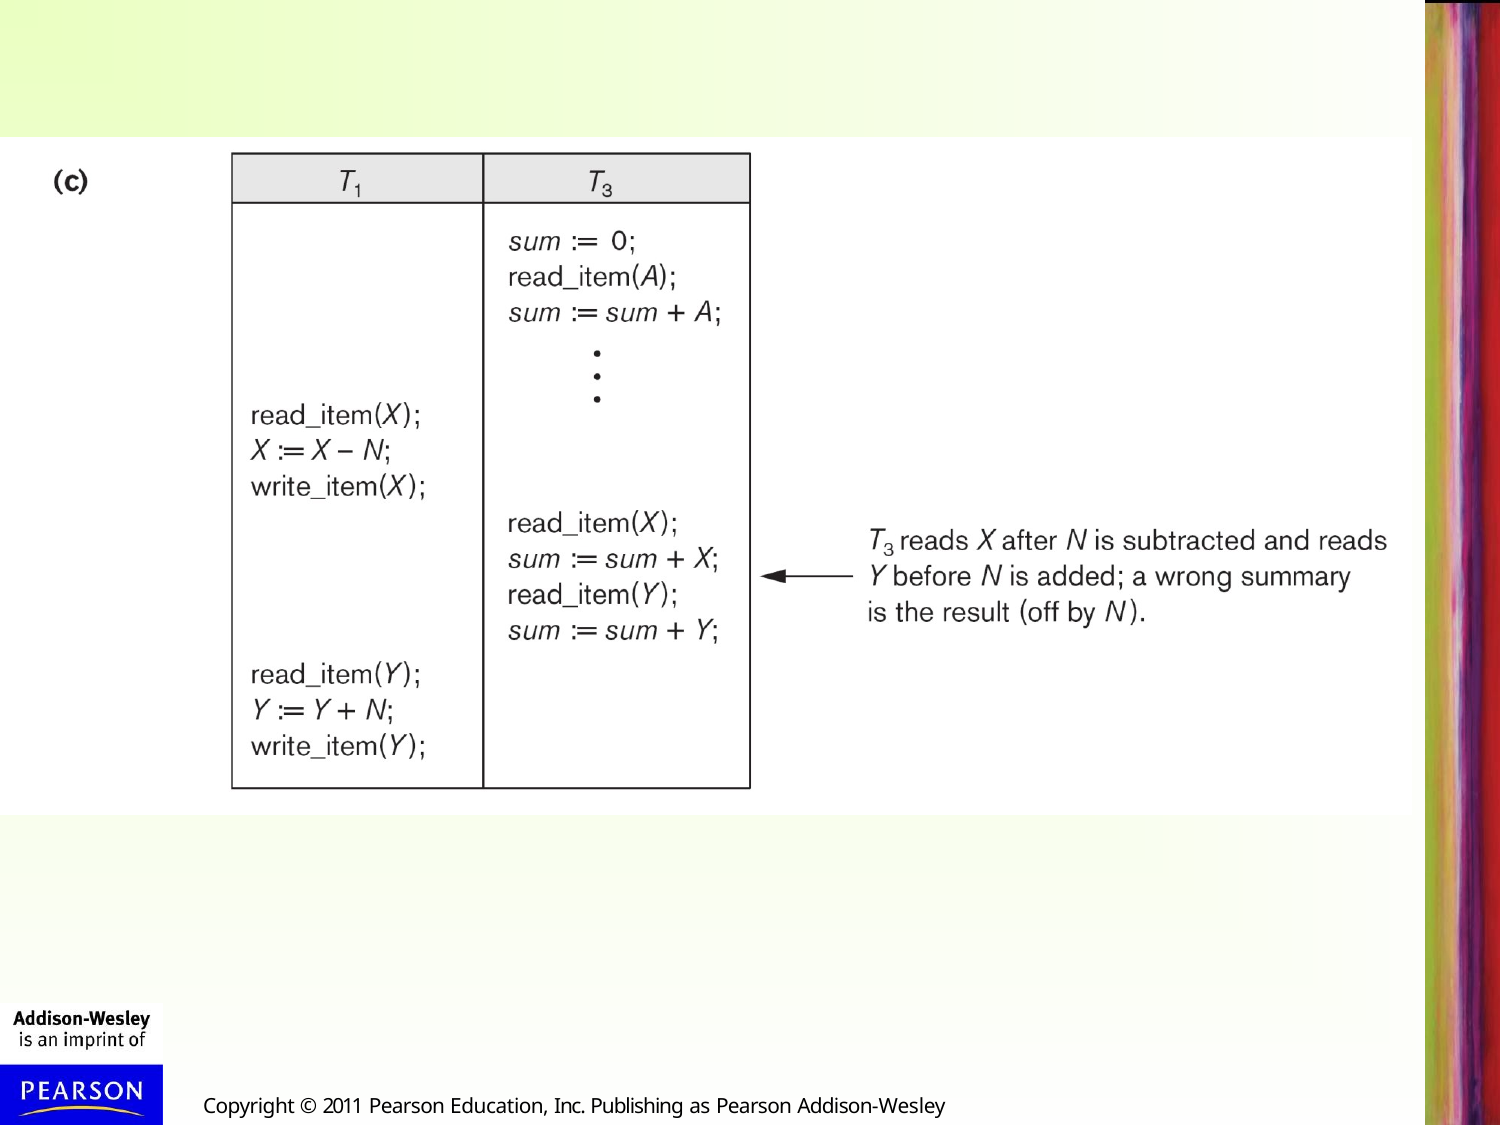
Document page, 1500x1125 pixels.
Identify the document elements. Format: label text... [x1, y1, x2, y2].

footer Copyright © 2011 Pearson Education, Inc. Publishing as Pearson Addison-Wesley [201, 1090, 1008, 1125]
picture [0, 0, 1500, 1125]
